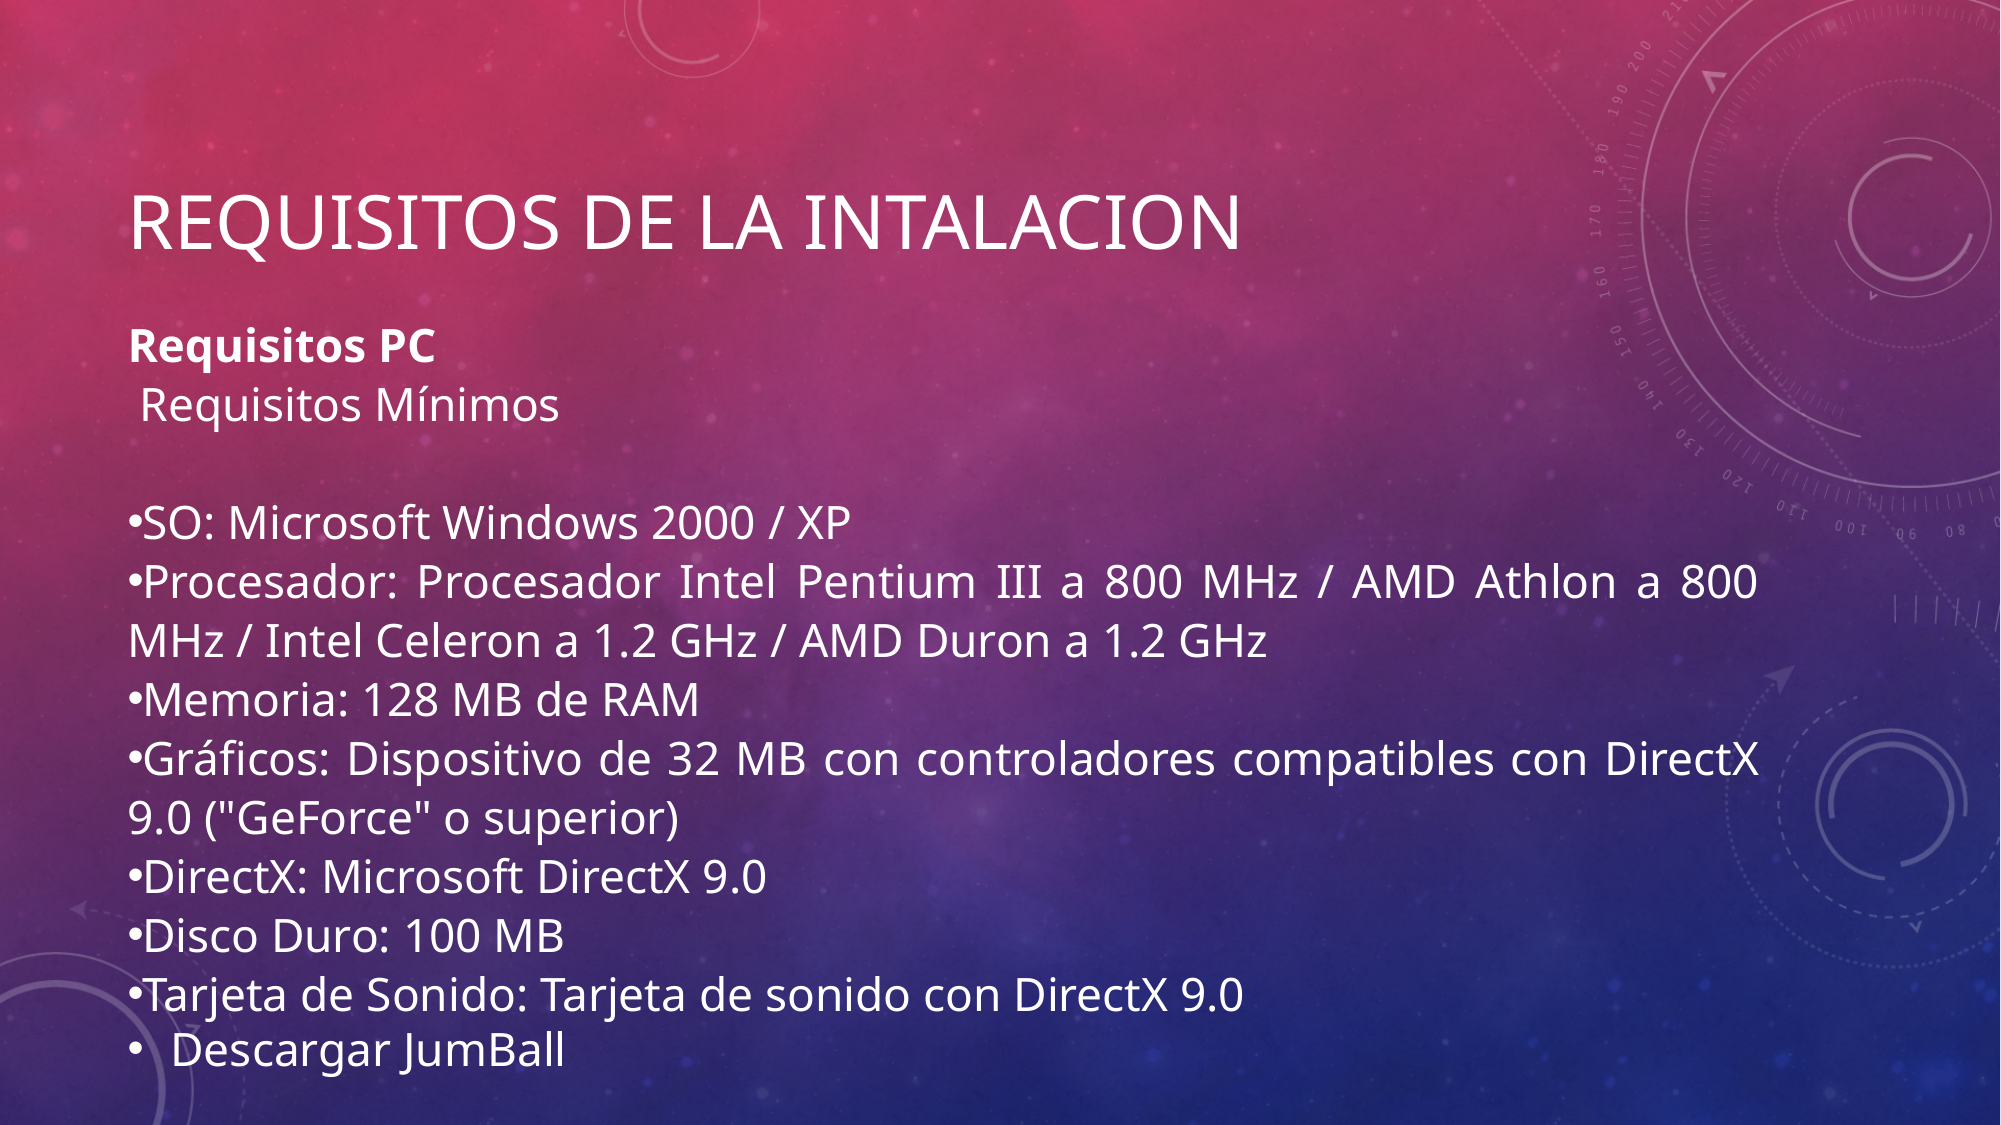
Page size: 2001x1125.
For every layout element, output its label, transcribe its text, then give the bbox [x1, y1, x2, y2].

title REQUISITOS DE LA INTALACION [112, 99, 1775, 304]
list Requisitos PC Requisitos Mínimos SO: Microsoft Windows 2000 / XP Procesador: Procesador Intel Pentium III a 800 MHz / AMD Athlon a 800 MHz / Intel Celeron a 1.2 GHz / AMD Duron a 1.2 GHz Memoria: 128 MB de RAM Gráficos: Dispositivo de 32 MB con controladores compatibles con DirectX 9.0 ("GeForce" o superior) DirectX: Microsoft DirectX 9.0 Disco Duro: 100 MB Tarjeta de Sonido: Tarjeta de sonido con DirectX 9.0 Descargar JumBall [112, 304, 1775, 1084]
picture [0, 0, 2001, 1125]
